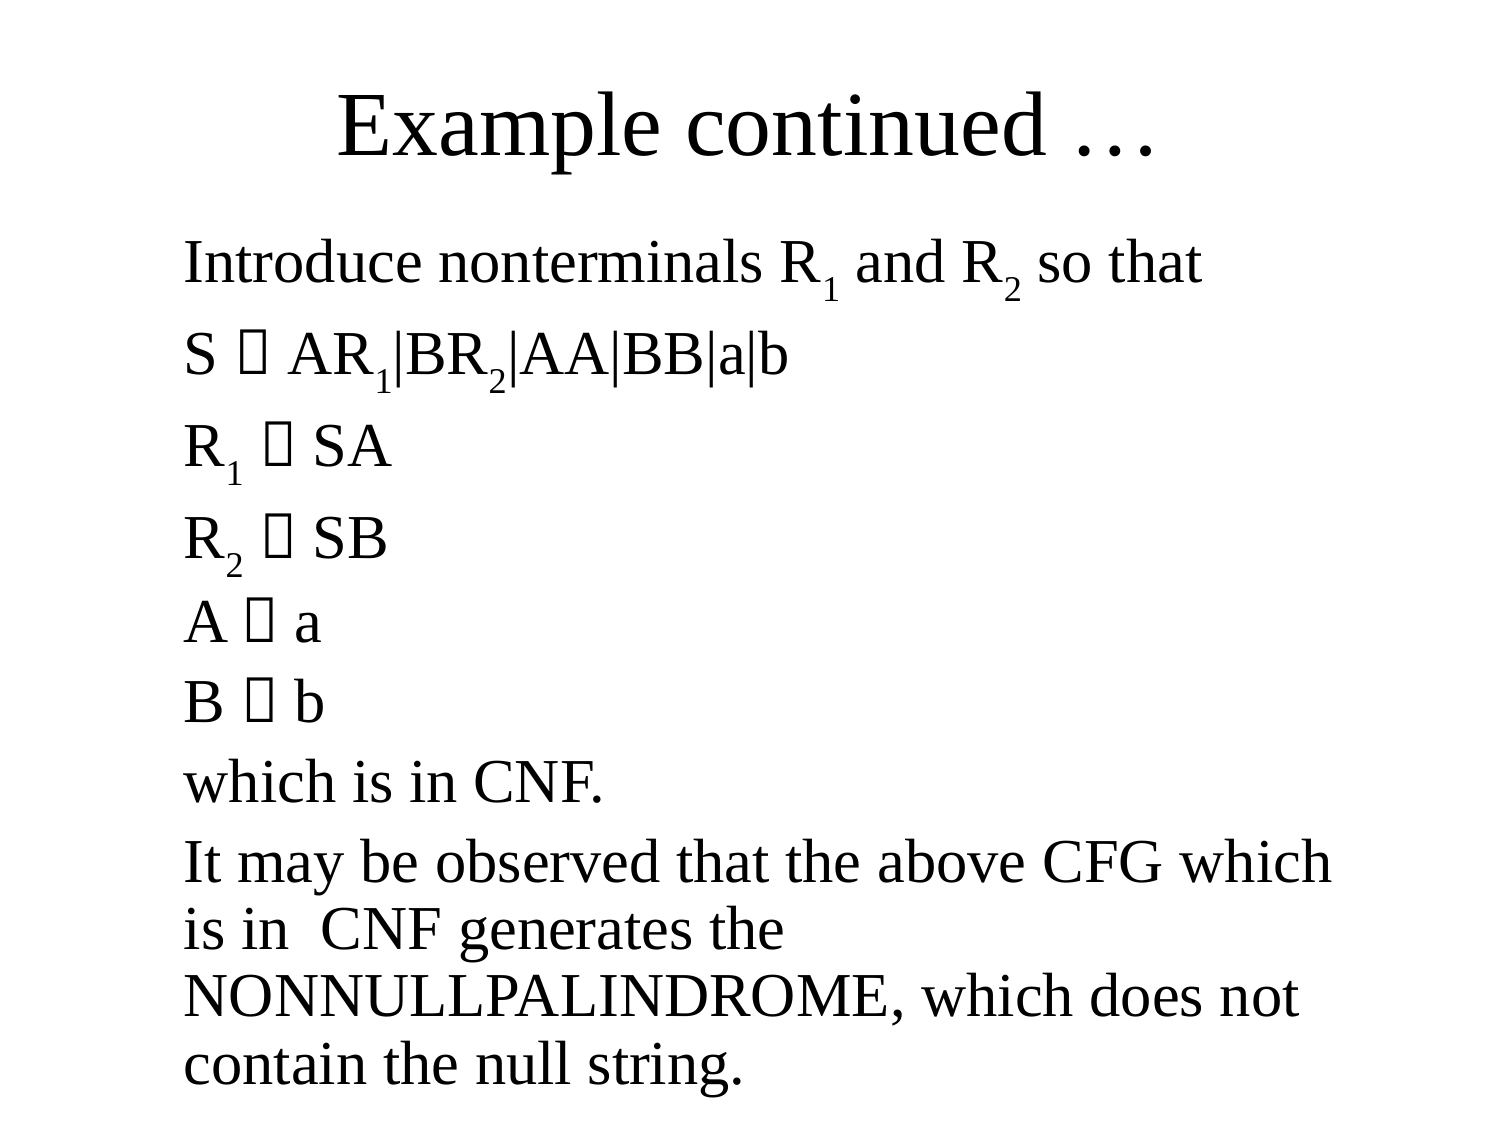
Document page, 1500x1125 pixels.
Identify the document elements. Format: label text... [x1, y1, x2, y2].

title Example continued … [112, 24, 1388, 212]
list Introduce nonterminals R1 and R2 so that S  AR1|BR2|AA|BB|a|b R1  SA R2  SB A  a B  b which is in CNF. It may be observed that the above CFG which is in CNF generates the NONNULLPALINDROME, which does not contain the null string. [112, 212, 1388, 888]
